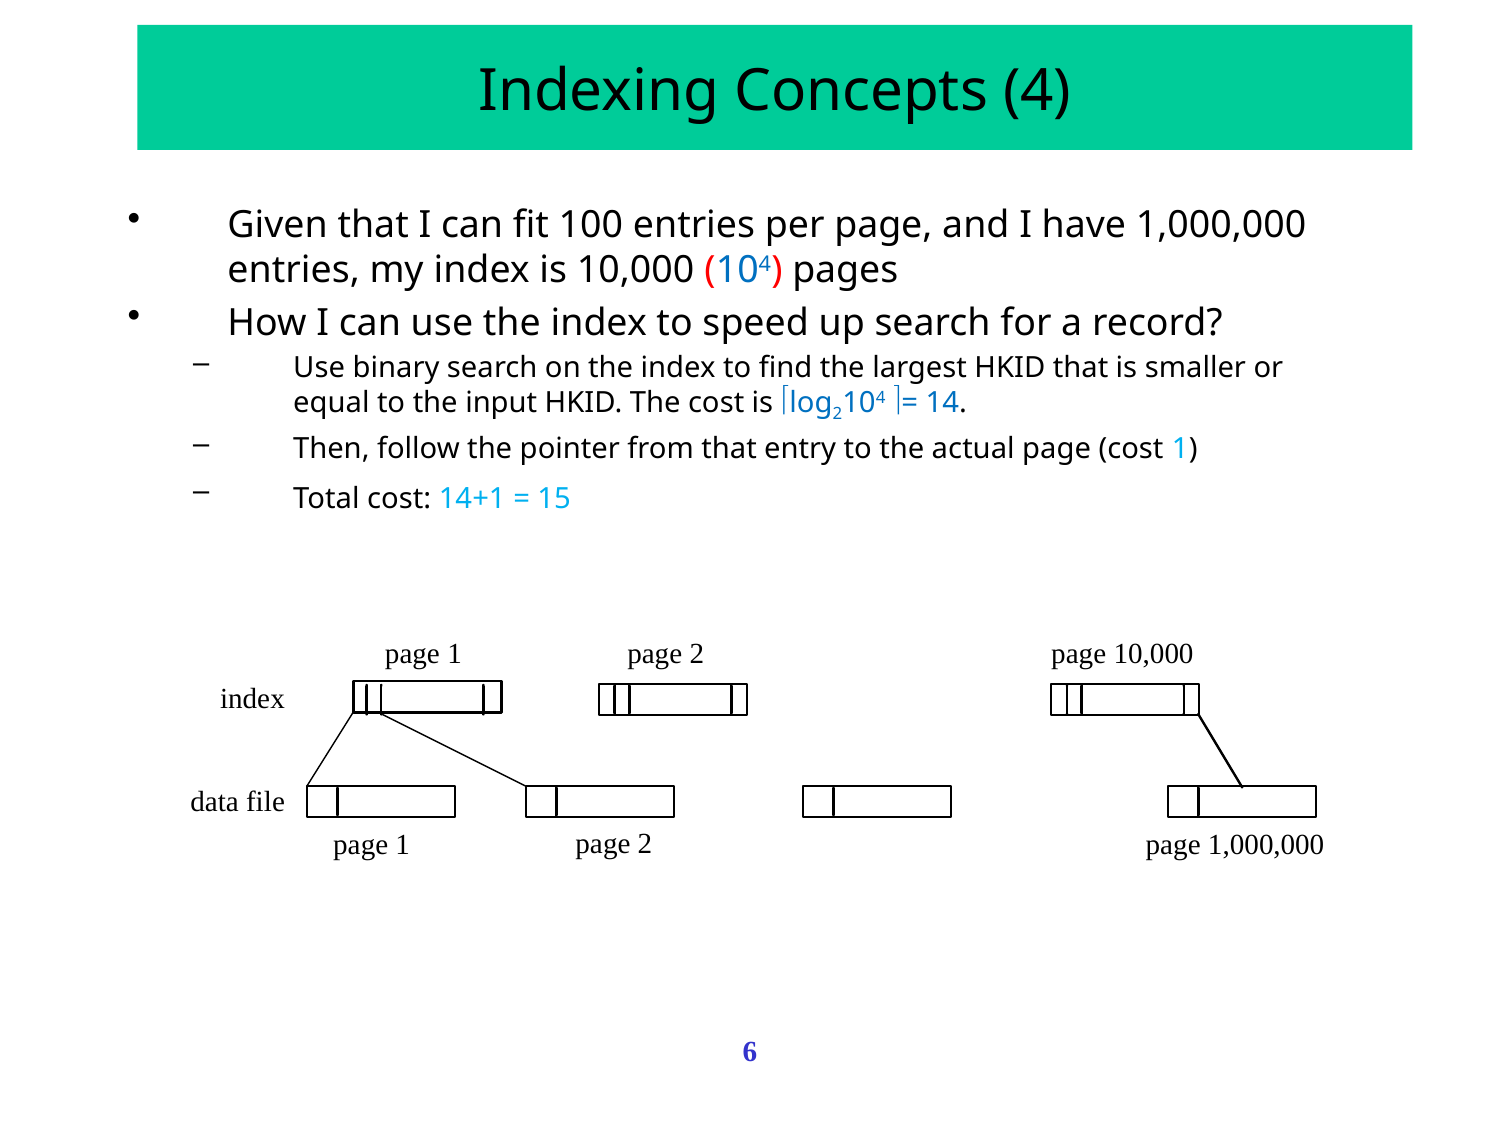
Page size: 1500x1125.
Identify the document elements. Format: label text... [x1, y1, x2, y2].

slide_number 6 [75, 1025, 1425, 1100]
list Given that I can fit 100 entries per page, and I have 1,000,000 entries, my index is 10,000 (104) pages How I can use the index to speed up search for a record? Use binary search on the index to find the largest HKID that is smaller or equal to the input HKID. The cost is log2104 = 14. Then, follow the pointer from that entry to the actual page (cost 1) Total cost: 14+1 = 15 [112, 192, 1363, 600]
title Indexing Concepts (4) [137, 24, 1413, 150]
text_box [124, 599, 1394, 901]
